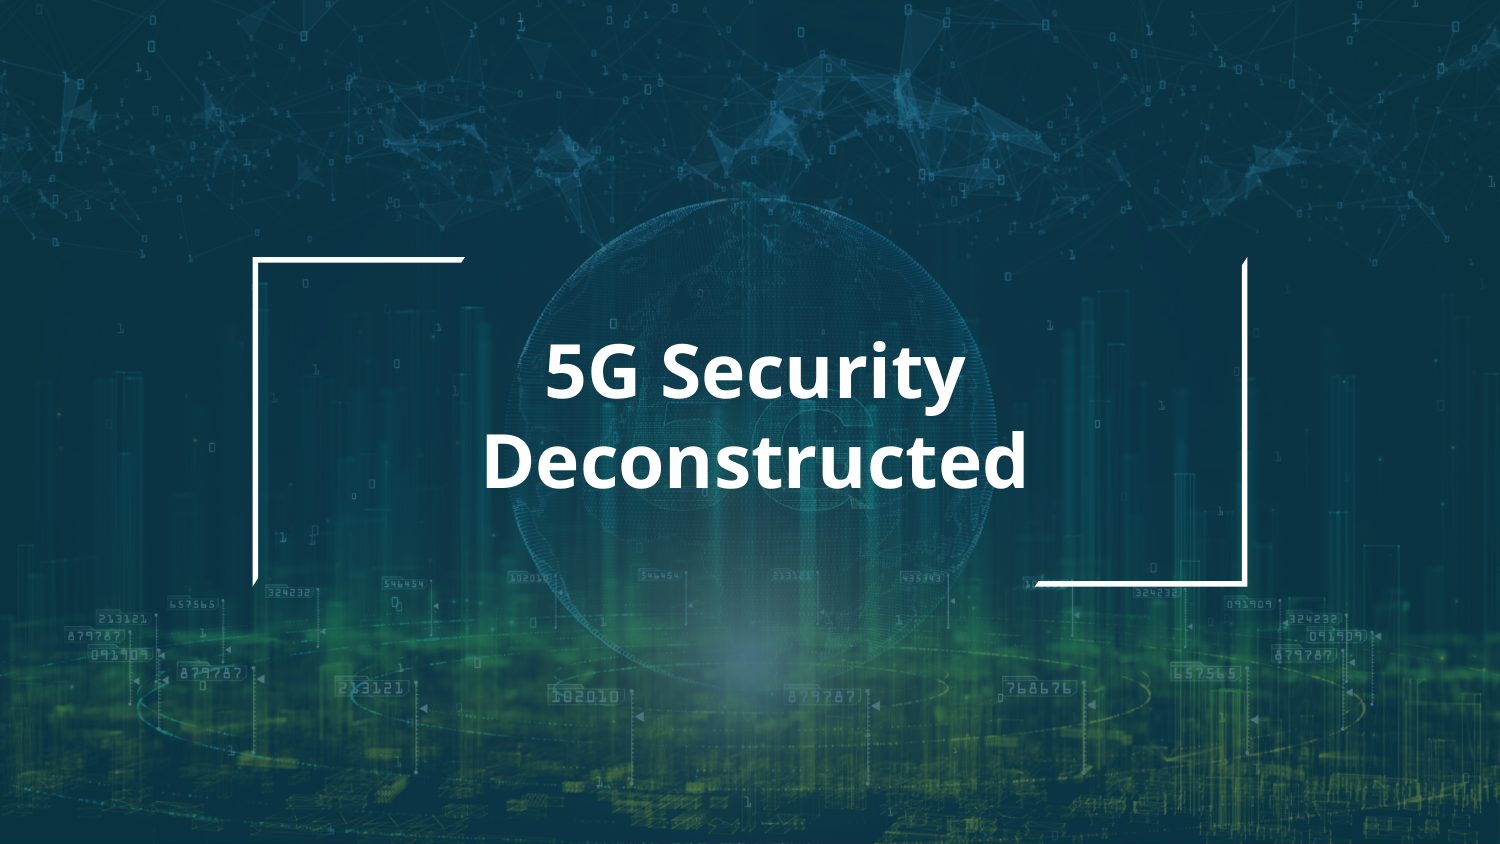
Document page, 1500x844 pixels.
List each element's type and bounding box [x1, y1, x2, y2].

text_box [252, 256, 1248, 587]
picture [0, 0, 1500, 844]
